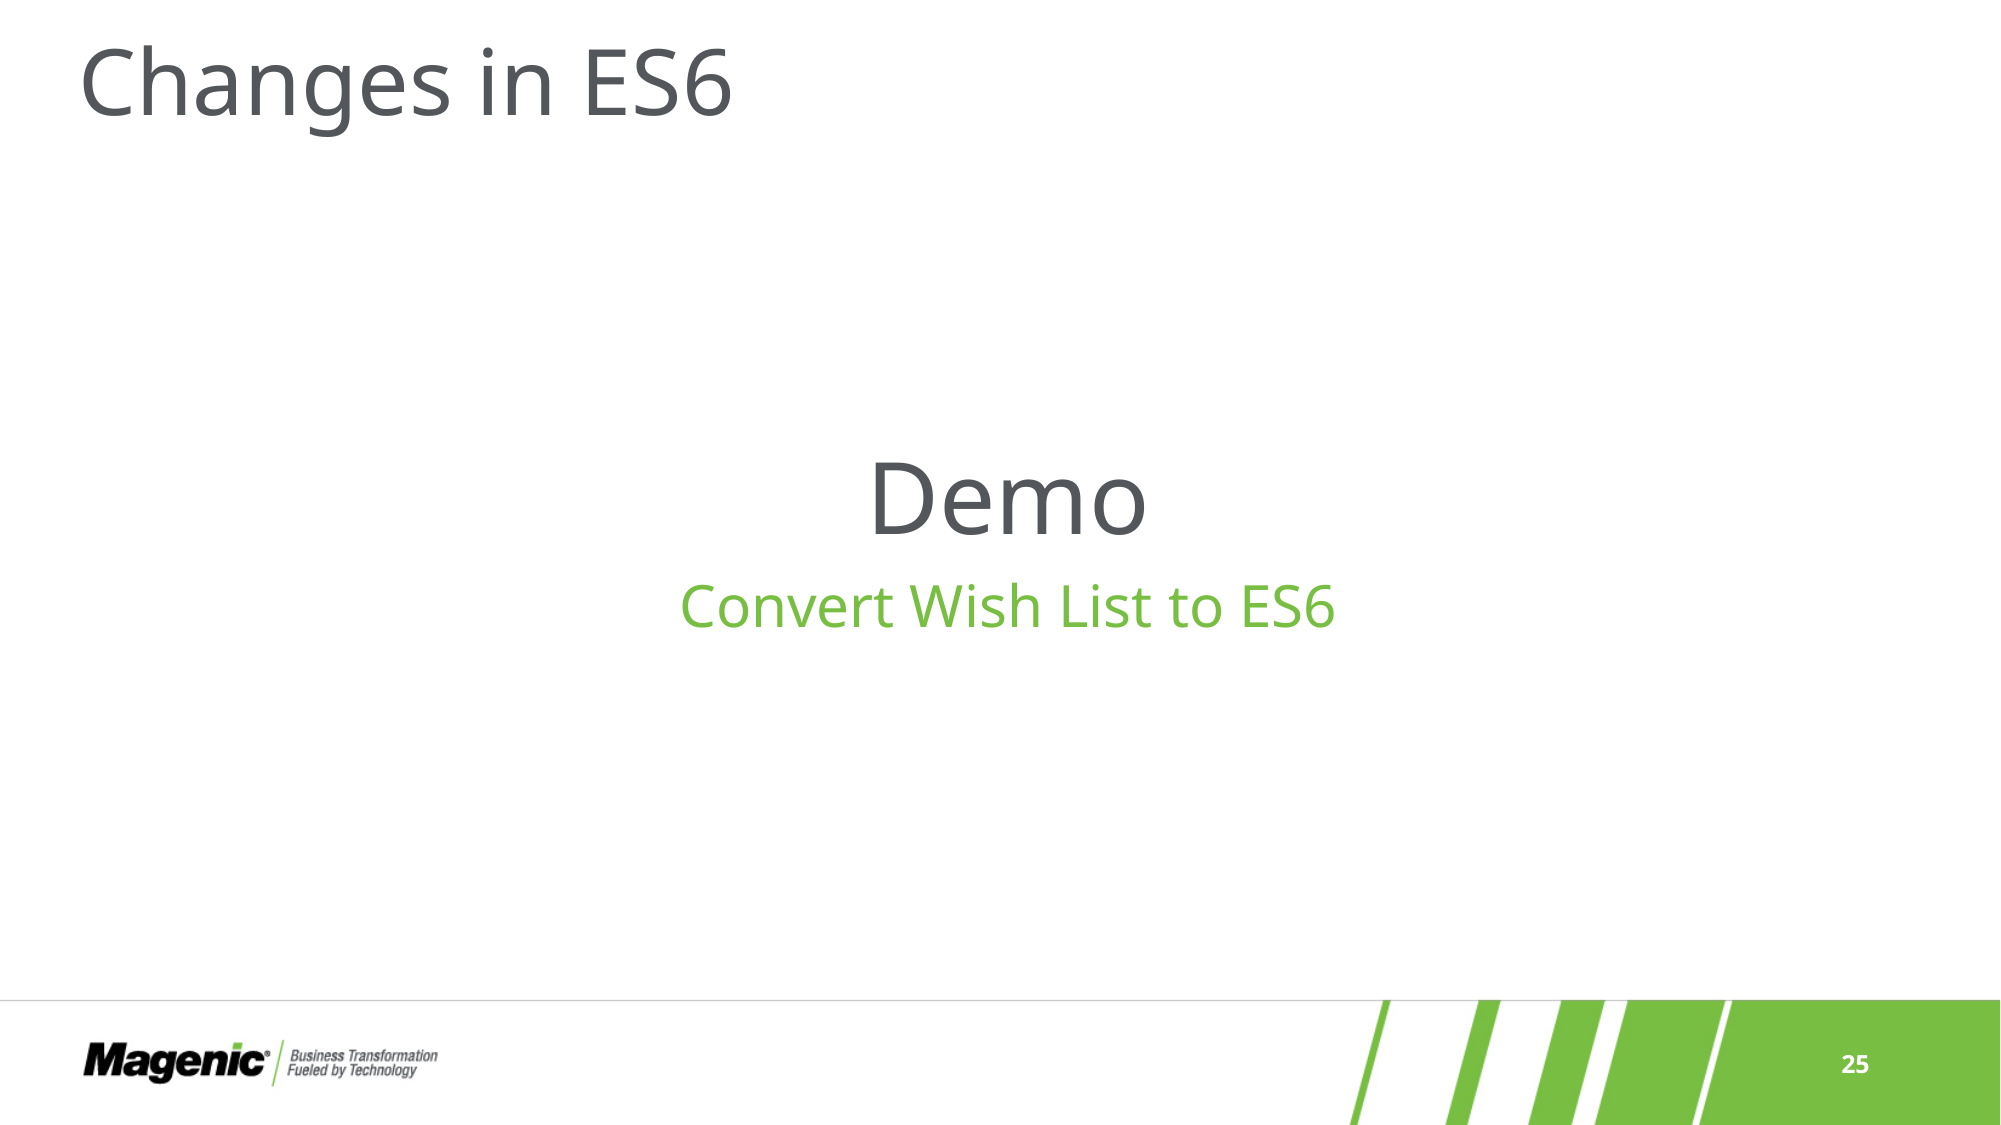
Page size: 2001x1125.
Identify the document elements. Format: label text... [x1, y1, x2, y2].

title Changes in ES6 [63, 41, 1938, 131]
picture [0, 0, 2001, 1125]
list Demo Convert Wish List to ES6 [70, 149, 1946, 939]
